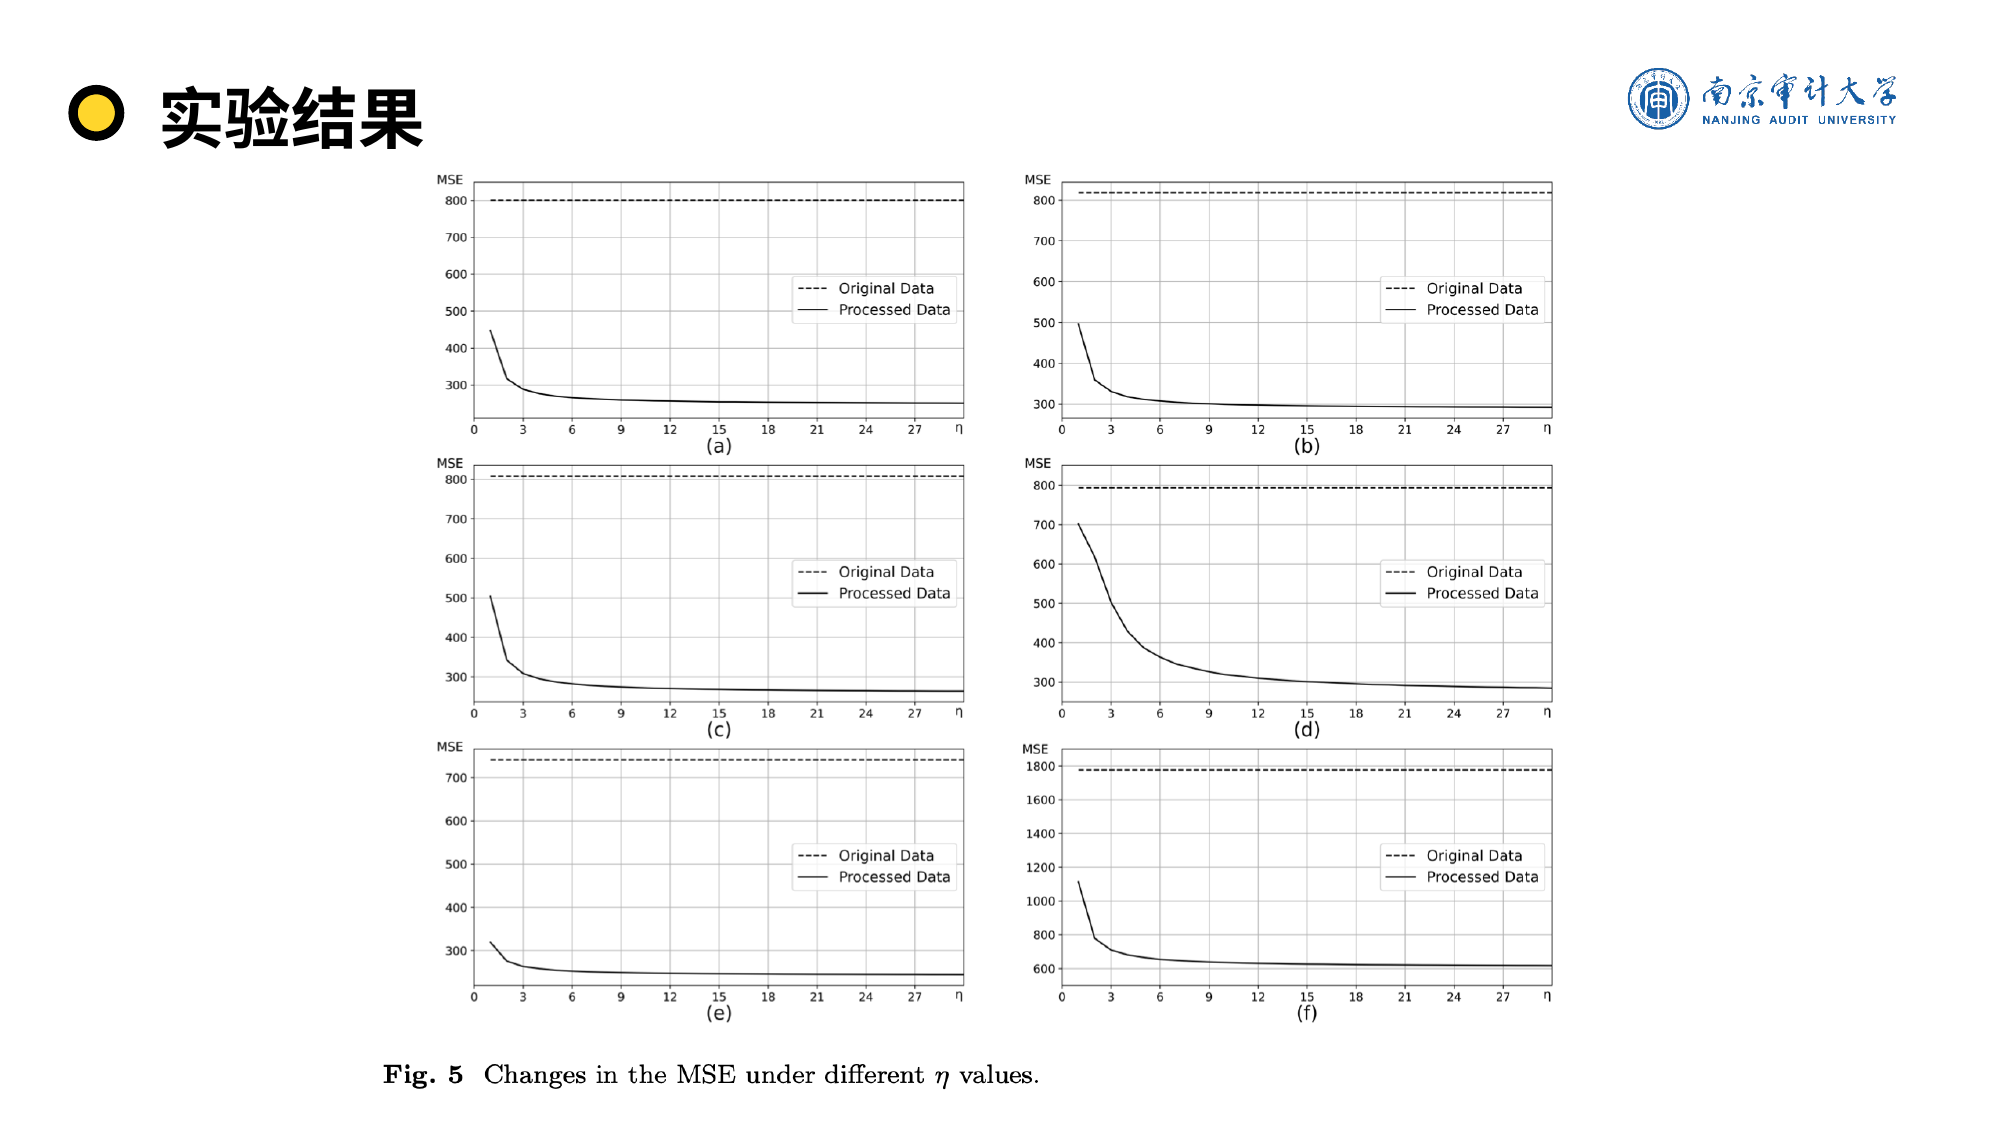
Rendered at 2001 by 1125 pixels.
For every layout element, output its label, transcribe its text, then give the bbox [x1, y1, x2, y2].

text_box 实验结果 [143, 69, 692, 165]
picture [1584, 55, 1941, 145]
picture [362, 165, 1638, 1100]
text_box [72, 88, 121, 138]
